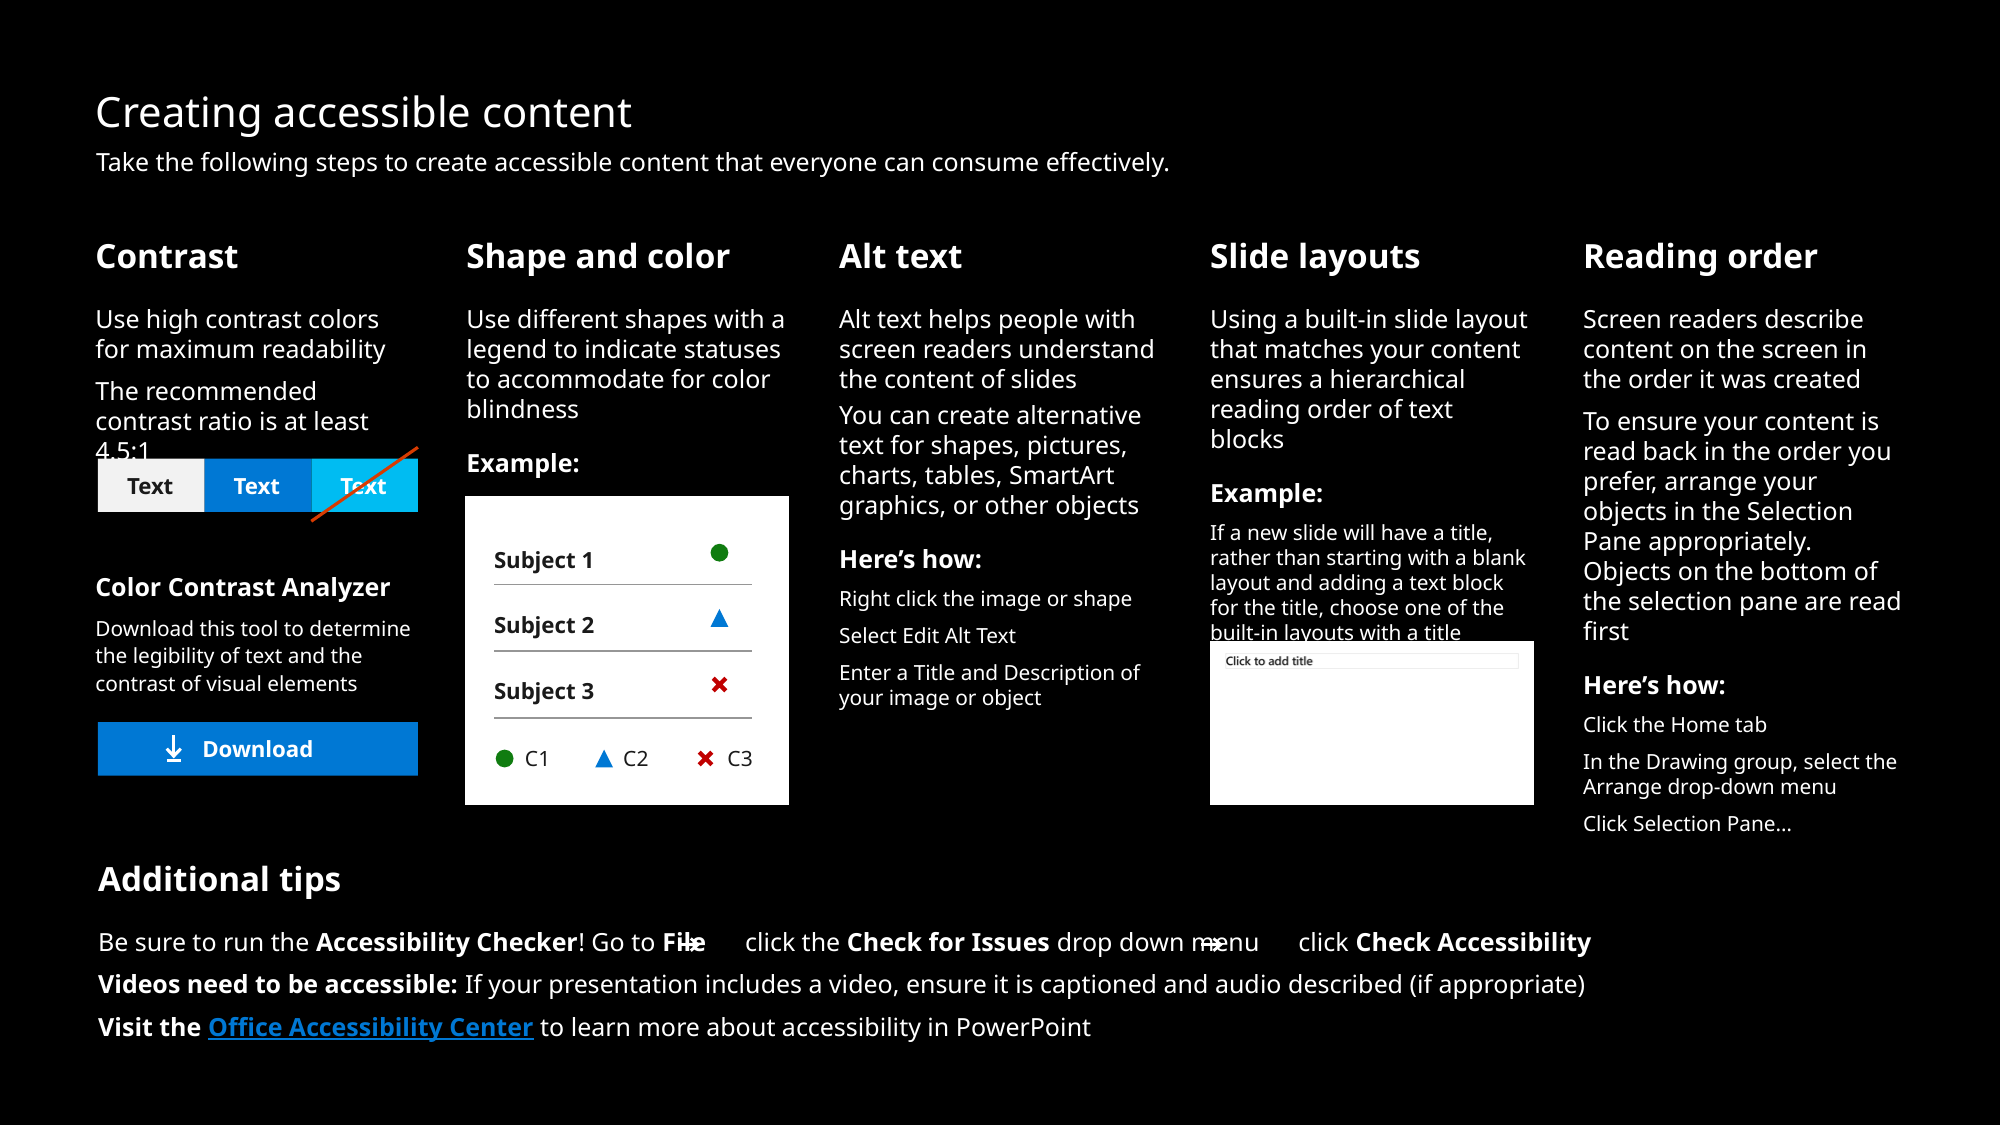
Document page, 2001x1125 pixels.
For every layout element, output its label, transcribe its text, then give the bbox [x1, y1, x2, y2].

text_box Contrast Use high contrast colors for maximum readability The recommended contrast ratio is at least 4.5:1 [95, 235, 418, 571]
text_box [464, 496, 789, 805]
text_box Reading order Screen readers describe content on the screen in the order it was created To ensure your content is read back in the order you prefer, arrange your objects in the Selection Pane appropriately. Objects on the bottom of the selection pane are read first Here’s how: Click the Home tab In the Drawing group, select the Arrange drop-down menu Click Selection Pane… [1583, 235, 1906, 817]
title Creating accessible content [95, 75, 1000, 137]
text_box Color Contrast Analyzer Download this tool to determine the legibility of text and the contrast of visual elements [95, 571, 418, 696]
text_box Slide layouts Using a built-in slide layout that matches your content ensures a hierarchical reading order of text blocks Example: If a new slide will have a title, rather than starting with a blank layout and adding a text block for the title, choose one of the built-in layouts with a title placeholder [1210, 235, 1533, 640]
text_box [97, 711, 419, 787]
text_box Take the following steps to create accessible content that everyone can consume effectively. [96, 149, 1905, 177]
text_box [97, 447, 419, 523]
text_box Shape and color Use different shapes with a legend to indicate statuses to accommodate for color blindness Example: [466, 235, 789, 496]
text_box Additional tips Be sure to run the Accessibility Checker! Go to File click the Check for Issues drop down menu click Check Accessibility Videos need to be accessible: If your presentation includes a video, ensure it is captioned and audio described (if appropriate) Visit the Office Accessibility Center to learn more about accessibility in PowerPoint [98, 858, 1905, 1045]
picture [1210, 640, 1534, 805]
text_box Alt text Alt text helps people with screen readers understand the content of slides You can create alternative text for shapes, pictures, charts, tables, SmartArt graphics, or other objects Here’s how: Right click the image or shape Select Edit Alt Text Enter a Title and Description of your image or object [839, 235, 1162, 817]
